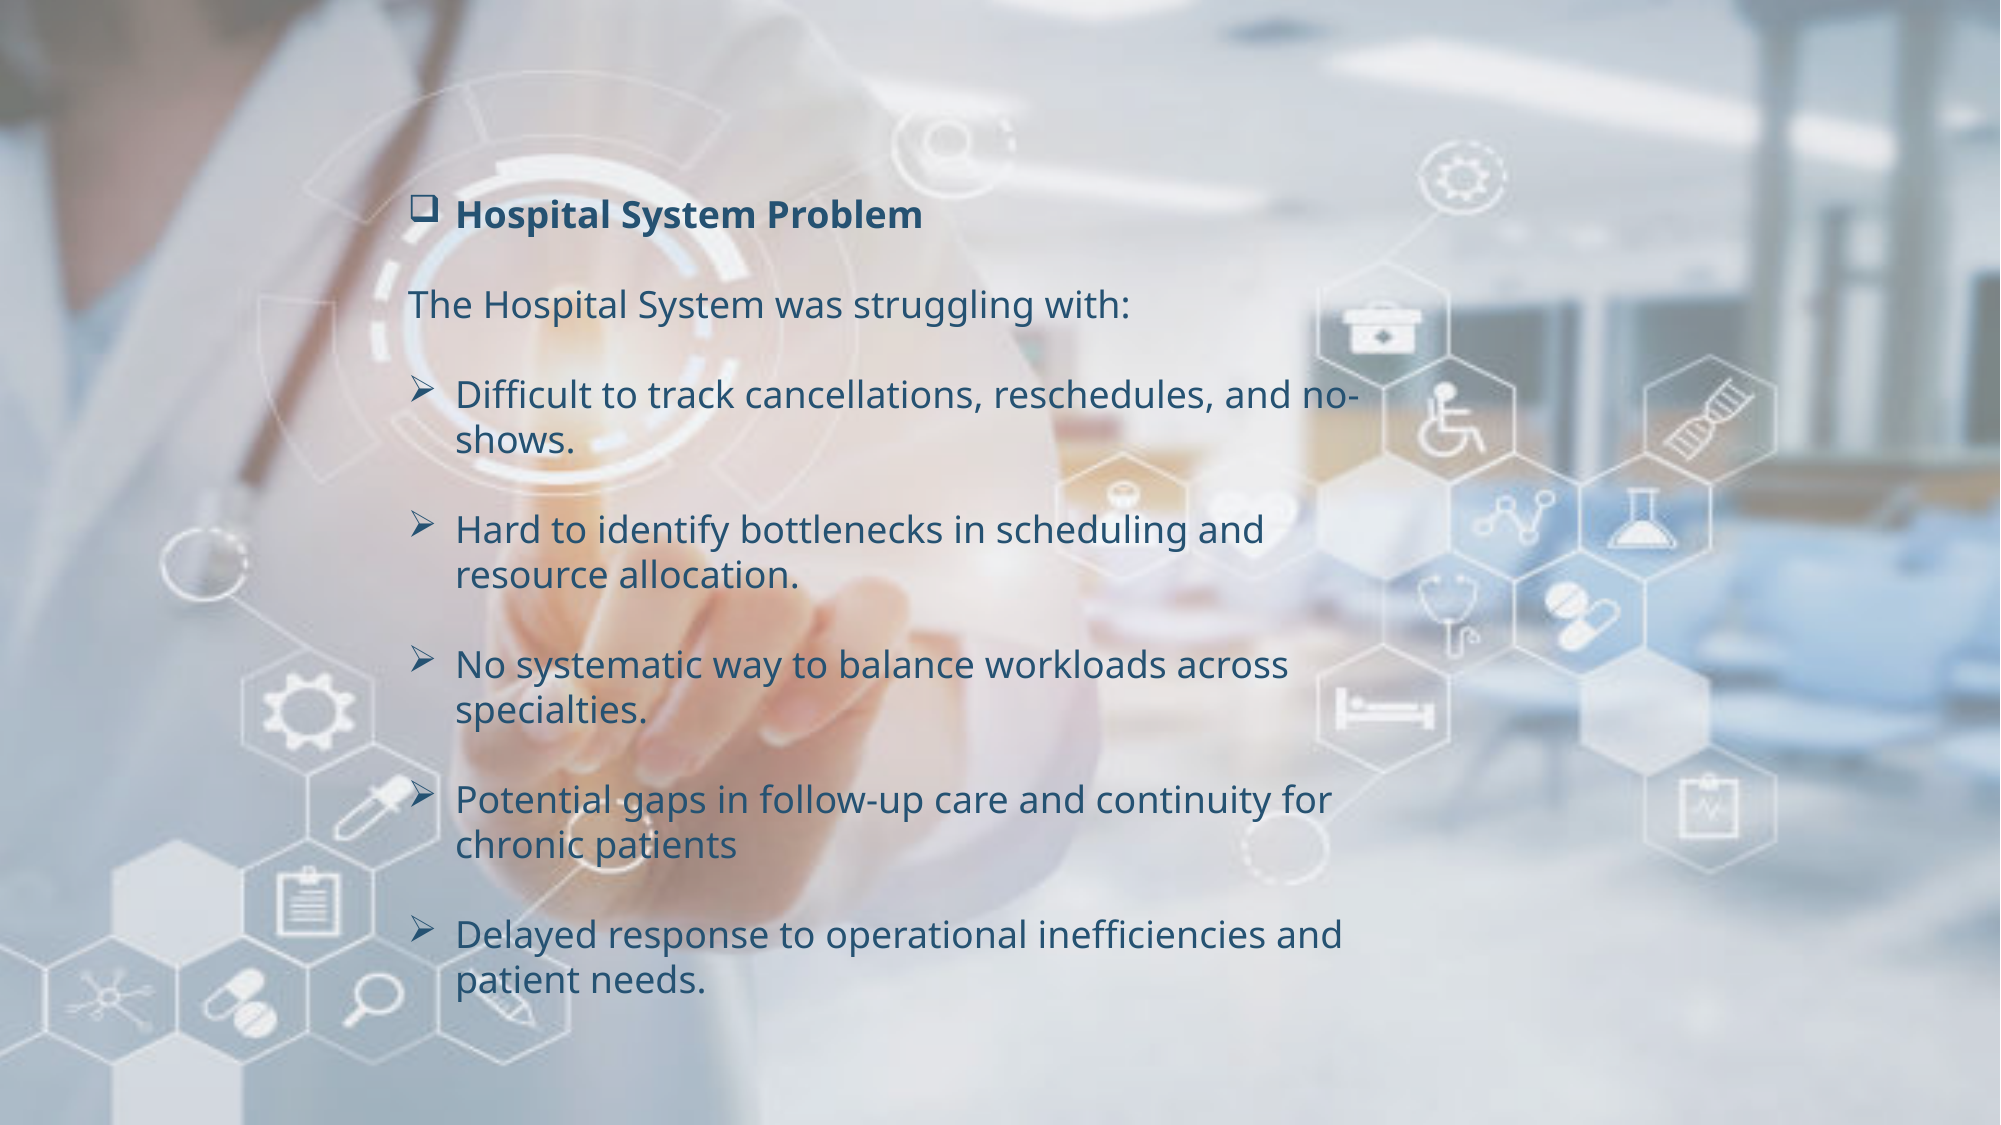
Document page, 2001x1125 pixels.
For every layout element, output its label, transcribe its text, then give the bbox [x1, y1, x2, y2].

text_box Hospital System Problem The Hospital System was struggling with: Difficult to track cancellations, reschedules, and no-shows. Hard to identify bottlenecks in scheduling and resource allocation. No systematic way to balance workloads across specialties. Potential gaps in follow-up care and continuity for chronic patients Delayed response to operational inefficiencies and patient needs. [393, 183, 1395, 1009]
